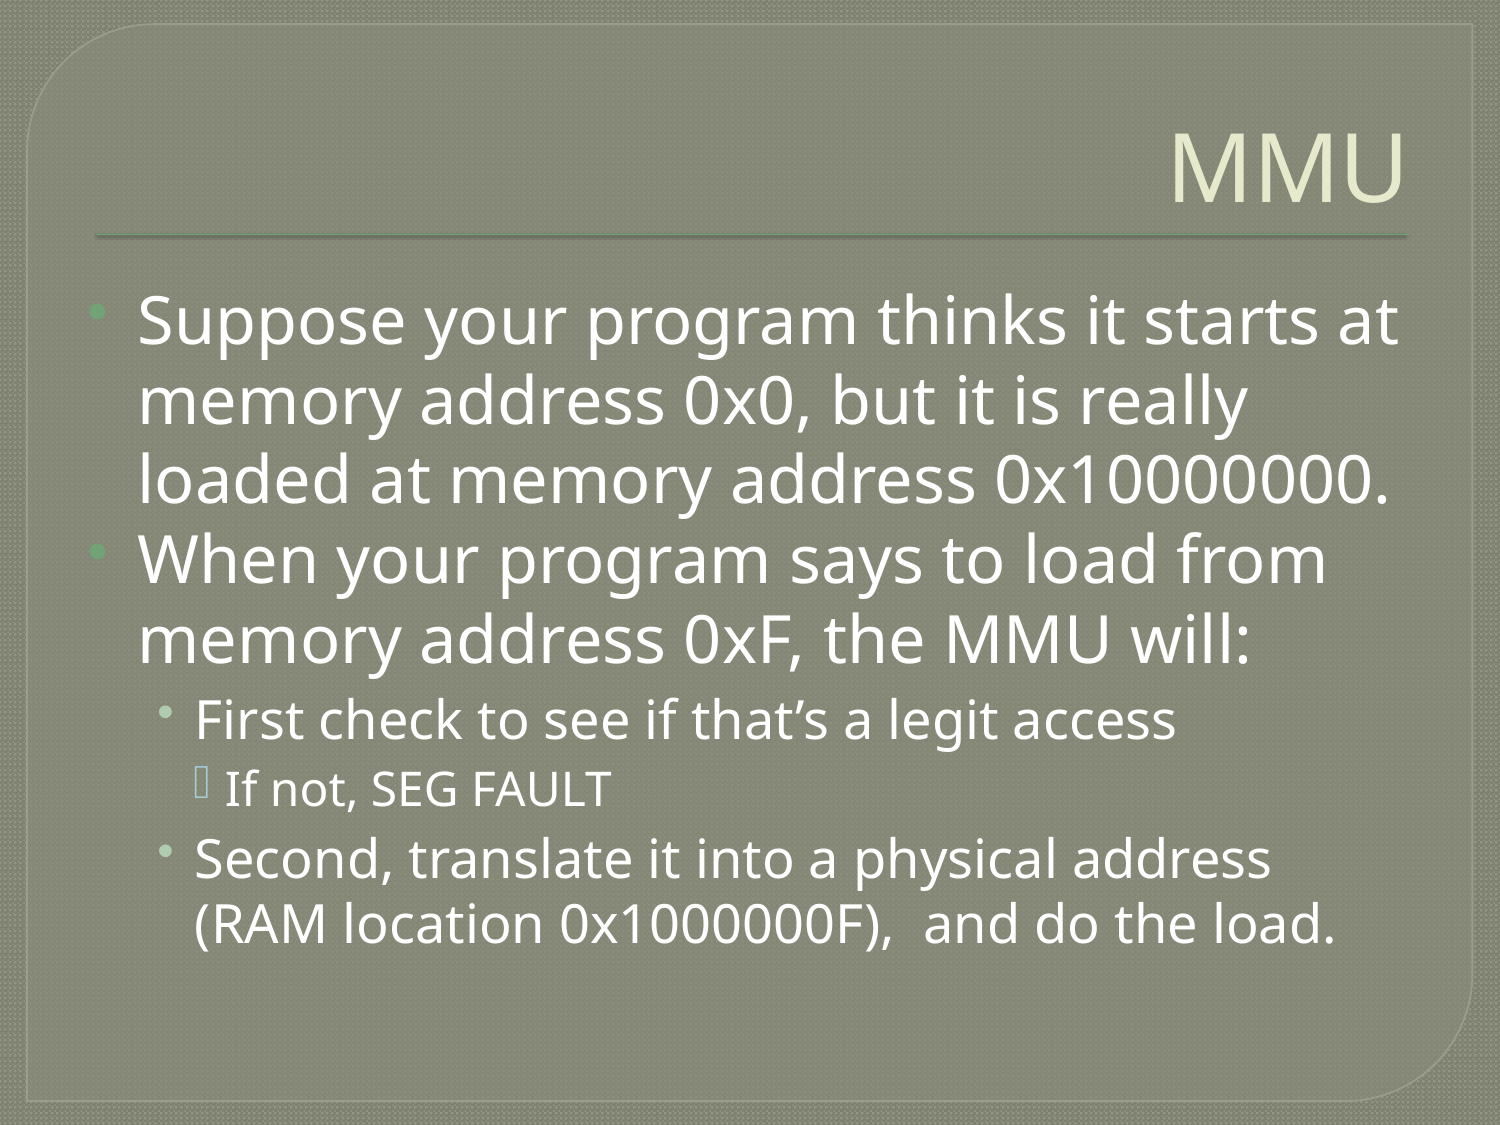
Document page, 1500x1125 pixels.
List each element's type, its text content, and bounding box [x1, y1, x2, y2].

title MMU [75, 41, 1425, 230]
list Suppose your program thinks it starts at memory address 0x0, but it is really loaded at memory address 0x10000000. When your program says to load from memory address 0xF, the MMU will: First check to see if that’s a legit access If not, SEG FAULT Second, translate it into a physical address (RAM location 0x1000000F), and do the load. [75, 270, 1425, 1013]
